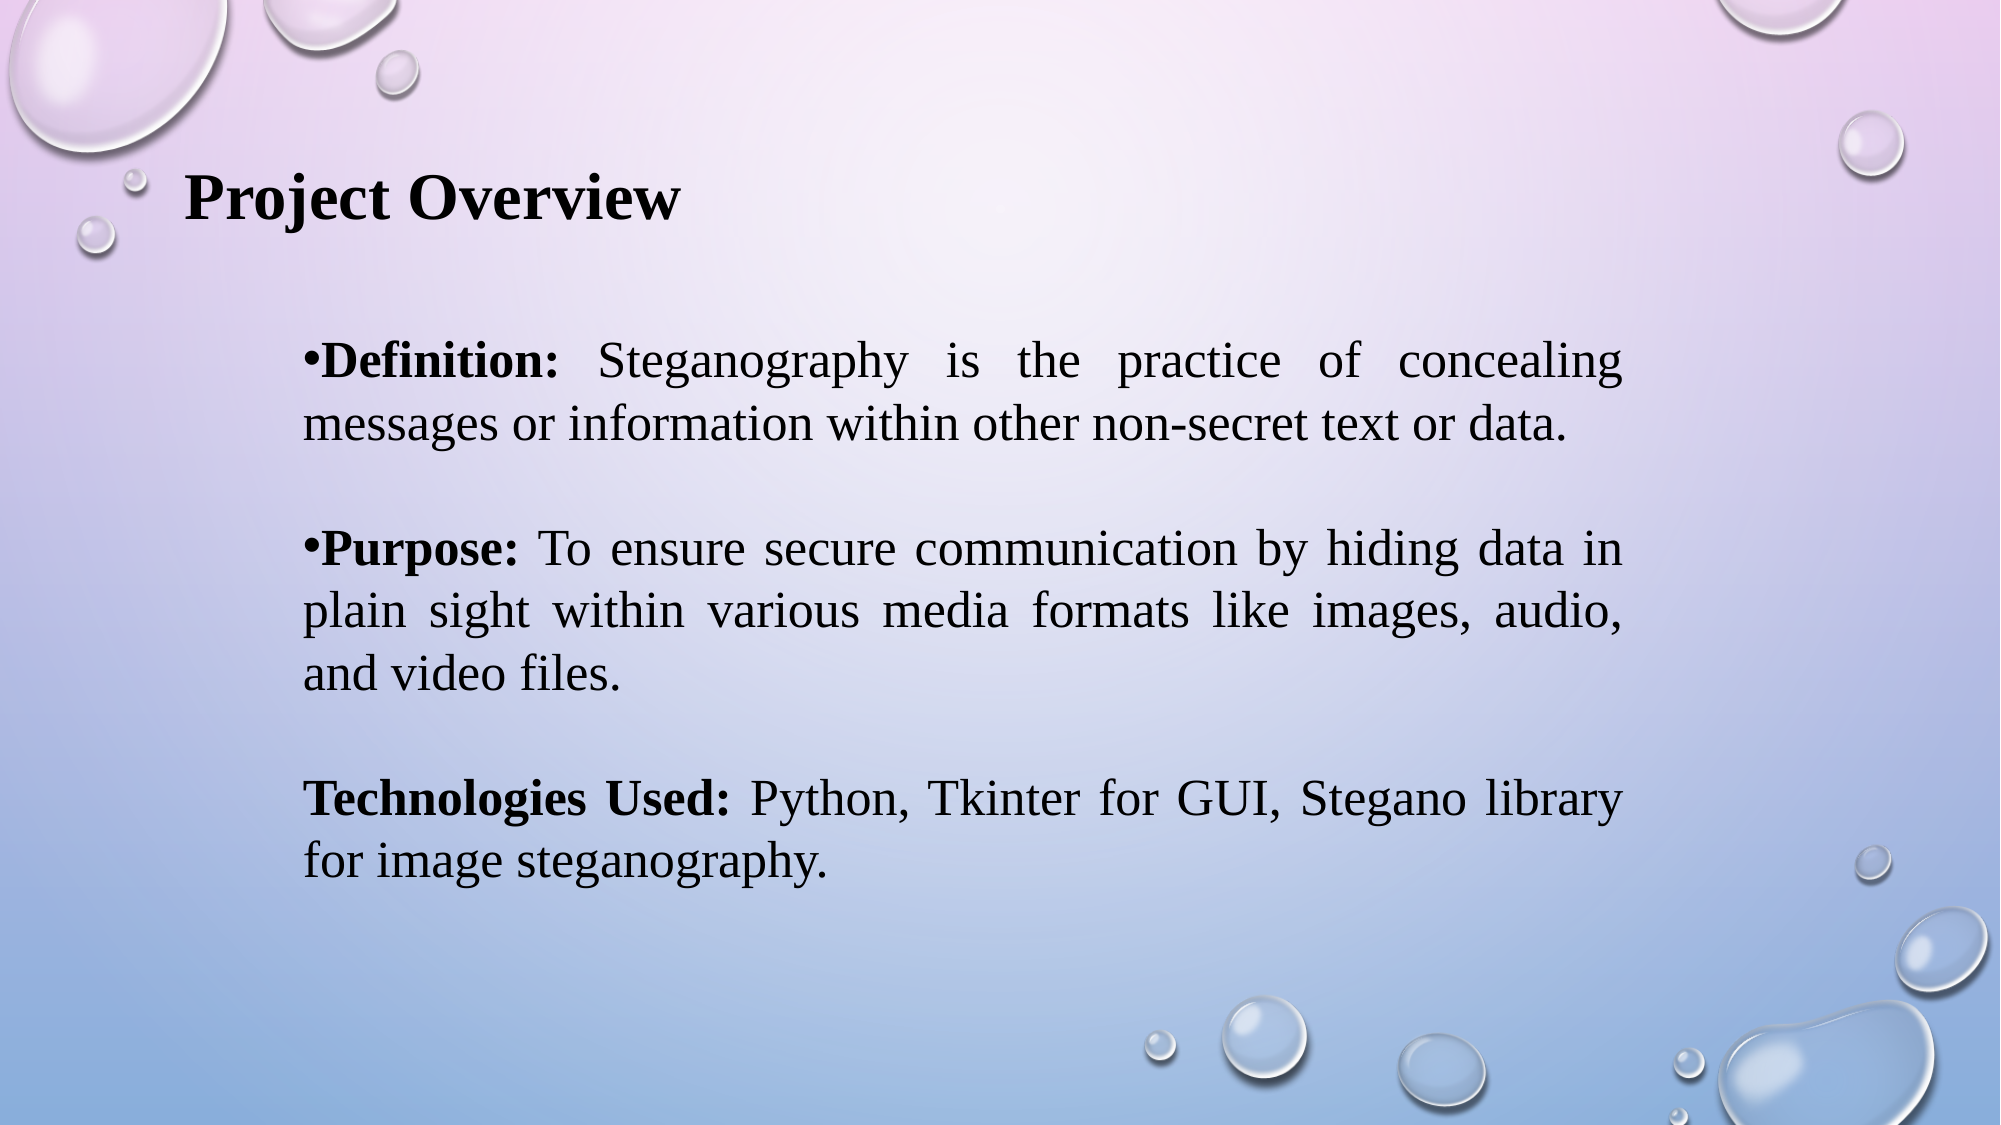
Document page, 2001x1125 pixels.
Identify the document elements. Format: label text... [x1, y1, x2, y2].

picture [0, 0, 2000, 1125]
text_box Project Overview [169, 145, 708, 240]
text_box Definition: Steganography is the practice of concealing messages or information within other non-secret text or data. Purpose: To ensure secure communication by hiding data in plain sight within various media formats like images, audio, and video files. Technologies Used: Python, Tkinter for GUI, Stegano library for image steganography. [288, 318, 1639, 896]
